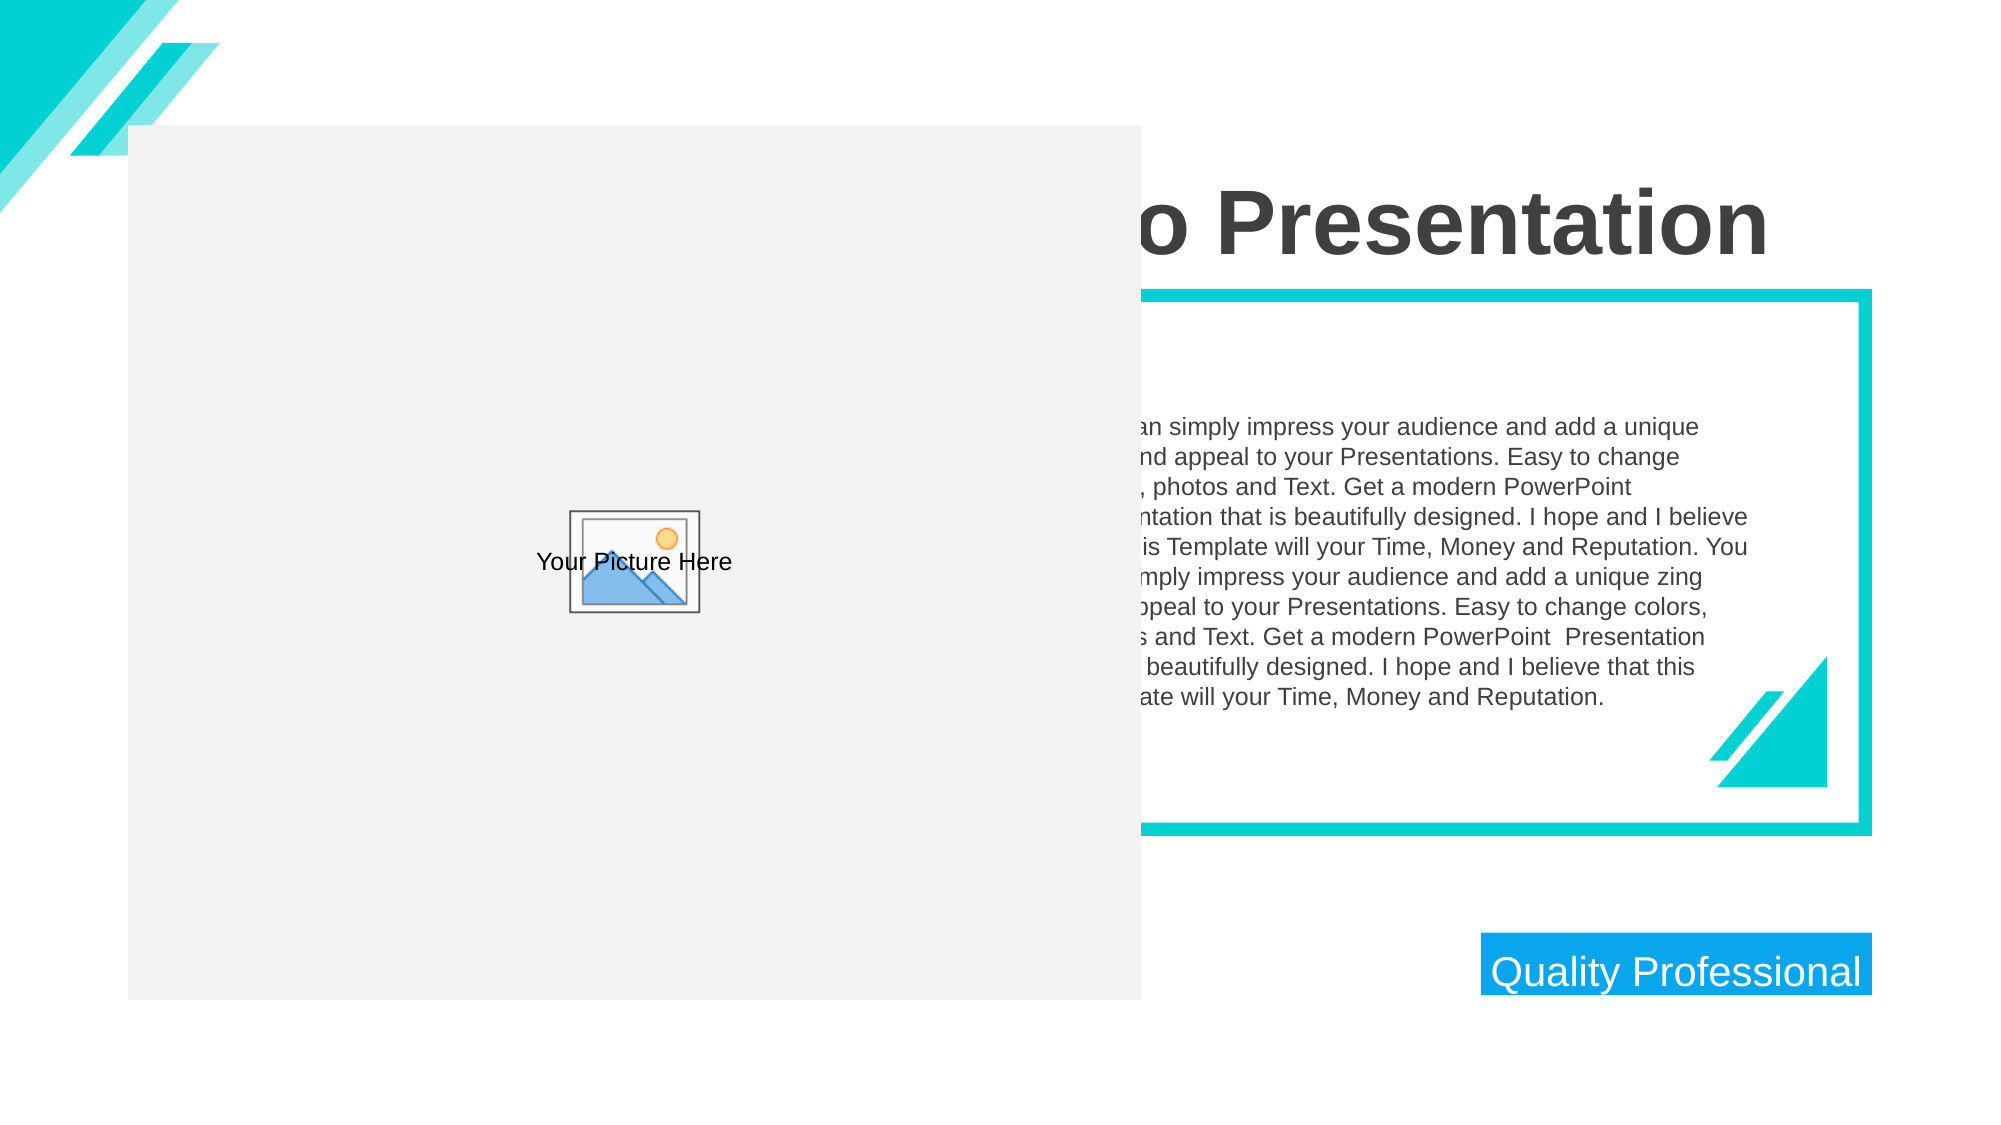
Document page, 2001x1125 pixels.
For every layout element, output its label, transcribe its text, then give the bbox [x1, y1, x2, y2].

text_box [1709, 656, 1827, 787]
text_box You can simply impress your audience and add a unique zing and appeal to your Presentations. Easy to change colors, photos and Text. Get a modern PowerPoint Presentation that is beautifully designed. I hope and I believe that this Template will your Time, Money and Reputation. You can simply impress your audience and add a unique zing and appeal to your Presentations. Easy to change colors, photos and Text. Get a modern PowerPoint Presentation that is beautifully designed. I hope and I believe that this Template will your Time, Money and Reputation. [1141, 403, 1768, 718]
text_box Quality Professional [1480, 932, 1872, 996]
picture [128, 125, 1141, 1000]
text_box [0, 0, 220, 213]
text_box Portfolio Presentation [1141, 137, 1827, 289]
